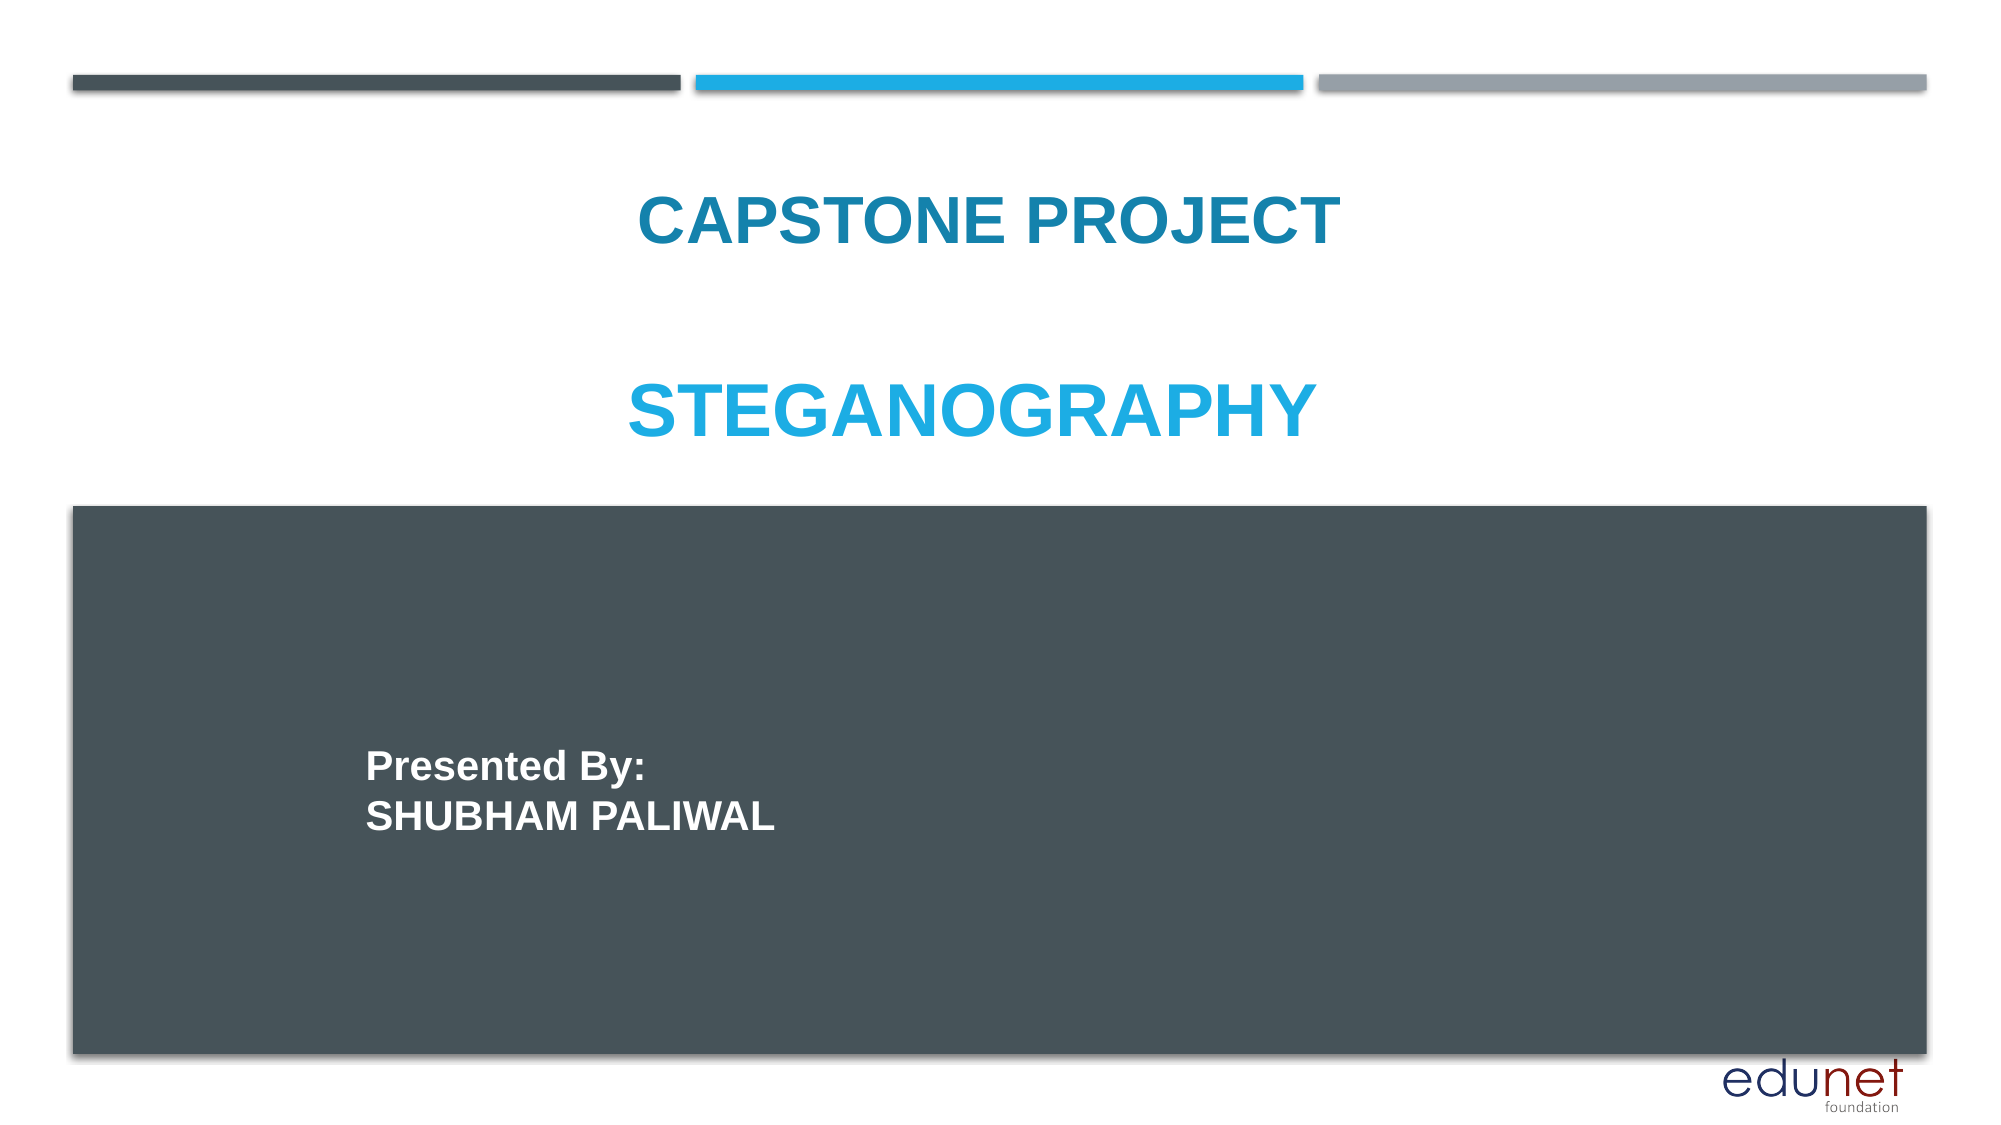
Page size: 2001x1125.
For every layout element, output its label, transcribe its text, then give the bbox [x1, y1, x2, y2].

picture [1719, 1056, 1905, 1116]
text_box Presented By: SHUBHAM PALIWAL [350, 730, 1660, 846]
title Steganography [222, 298, 1723, 460]
text_box CAPSTONE PROJECT [0, 169, 2000, 265]
